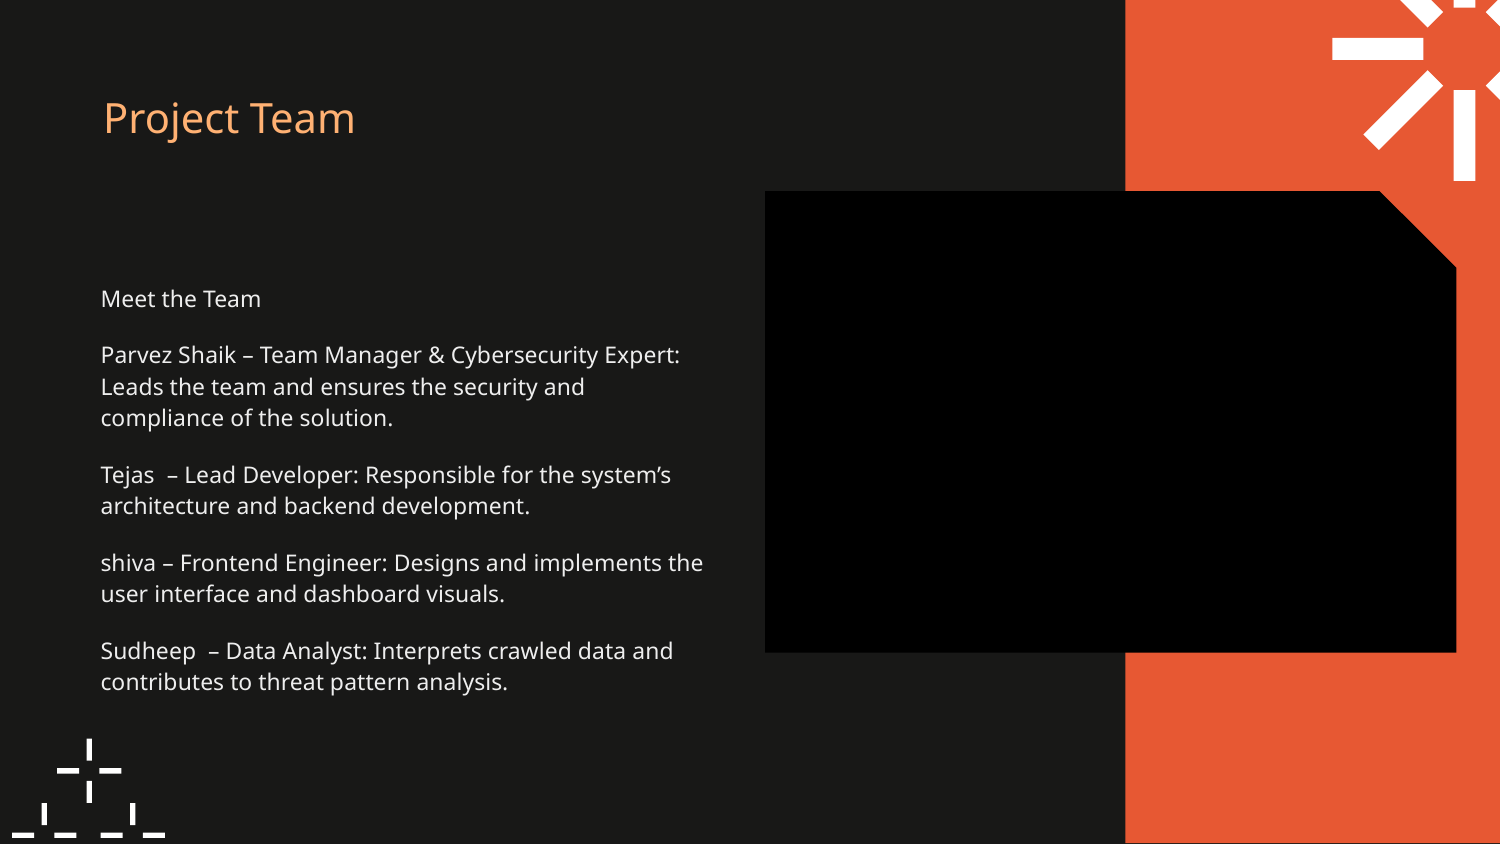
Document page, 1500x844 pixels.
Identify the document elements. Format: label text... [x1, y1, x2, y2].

title Project Team [103, 92, 717, 168]
list Meet the Team Parvez Shaik – Team Manager & Cybersecurity Expert: Leads the team and ensures the security and compliance of the solution. Tejas – Lead Developer: Responsible for the system’s architecture and backend development. shiva – Frontend Engineer: Designs and implements the user interface and dashboard visuals. Sudheep – Data Analyst: Interprets crawled data and contributes to threat pattern analysis. [100, 280, 714, 742]
picture [764, 190, 1457, 653]
